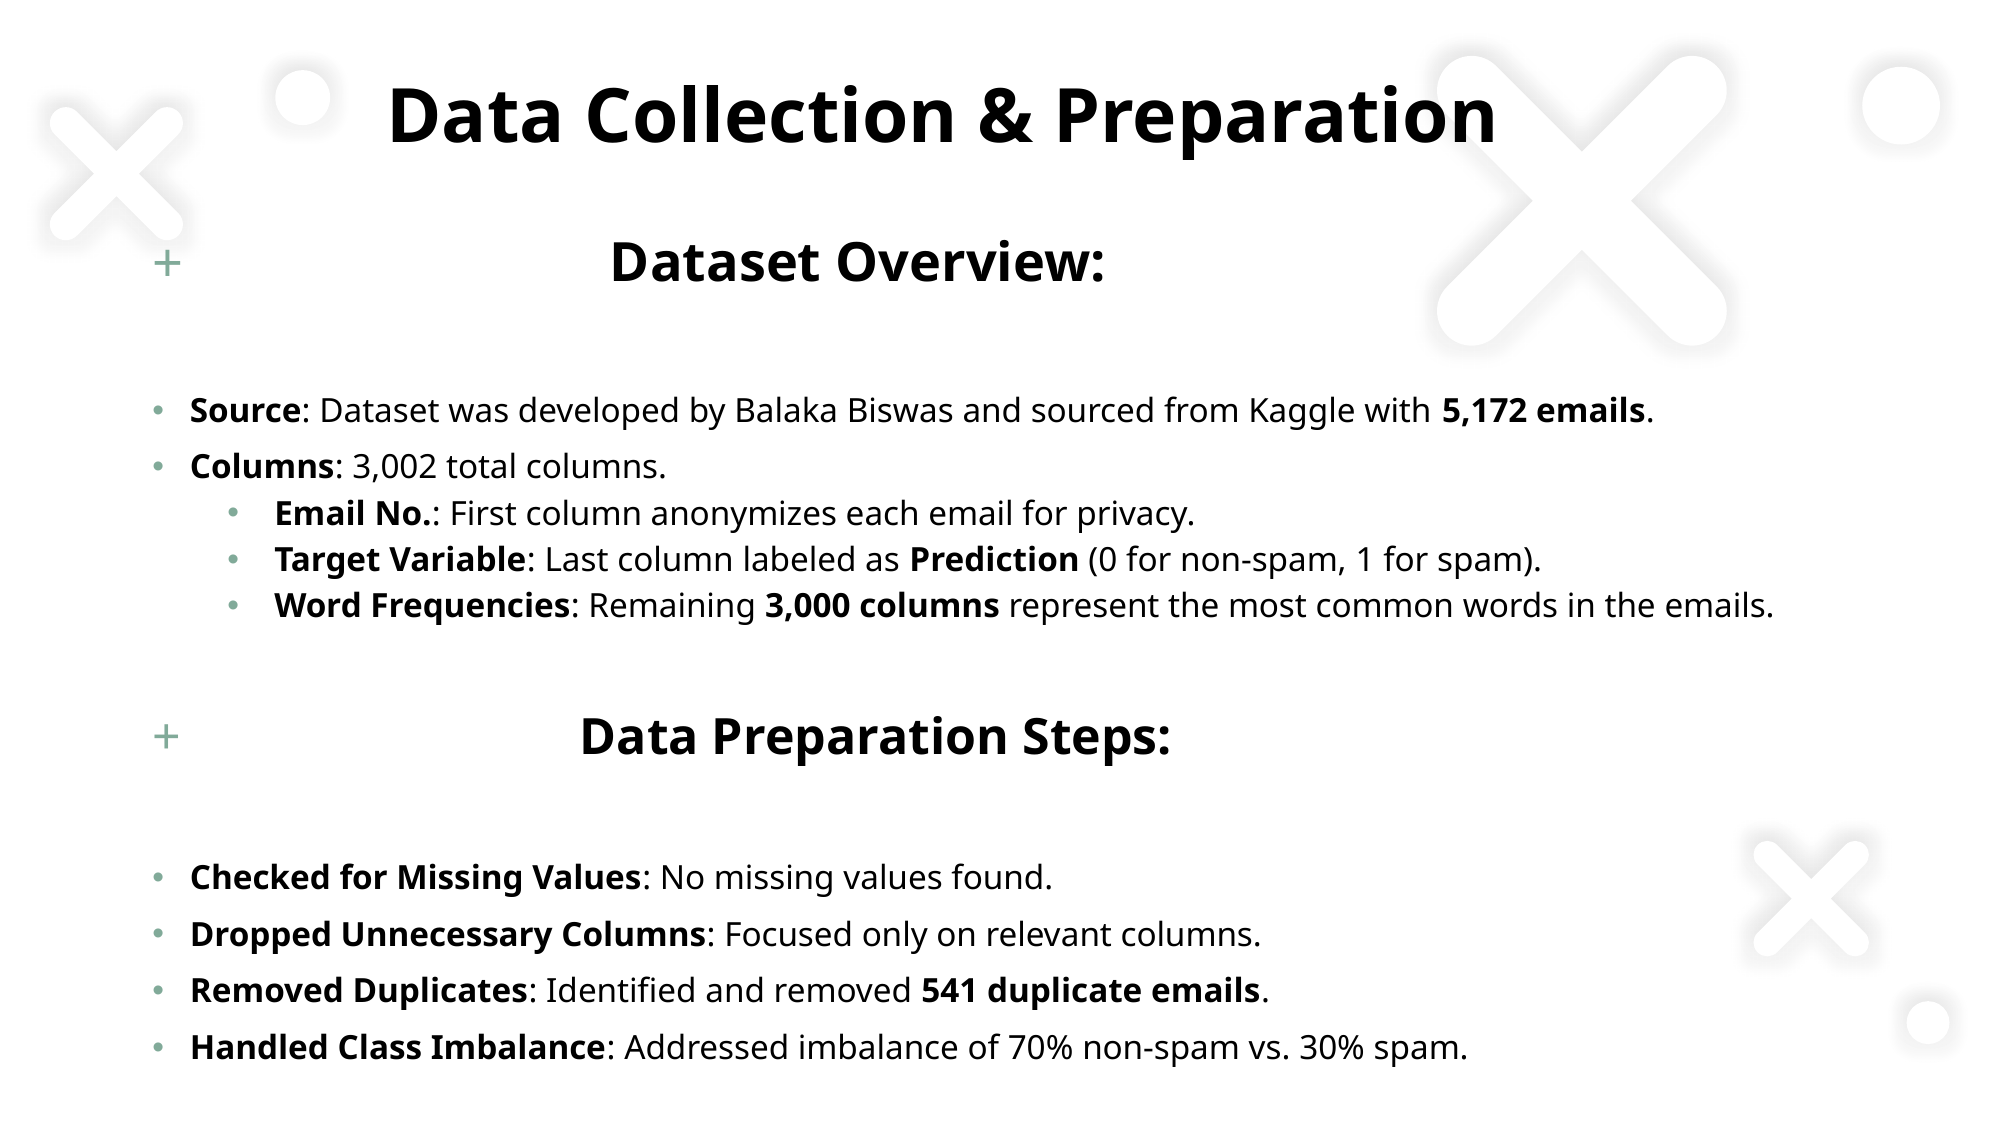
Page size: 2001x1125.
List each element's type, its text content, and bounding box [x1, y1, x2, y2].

list Dataset Overview: Source: Dataset was developed by Balaka Biswas and sourced from Kaggle with 5,172 emails. Columns: 3,002 total columns. Email No.: First column anonymizes each email for privacy. Target Variable: Last column labeled as Prediction (0 for non-spam, 1 for spam). Word Frequencies: Remaining 3,000 columns represent the most common words in the emails. Data Preparation Steps: Checked for Missing Values: No missing values found. Dropped Unnecessary Columns: Focused only on relevant columns. Removed Duplicates: Identified and removed 541 duplicate emails. Handled Class Imbalance: Addressed imbalance of 70% non-spam vs. 30% spam. [137, 227, 1863, 1081]
title Data Collection & Preparation [137, 9, 1863, 227]
